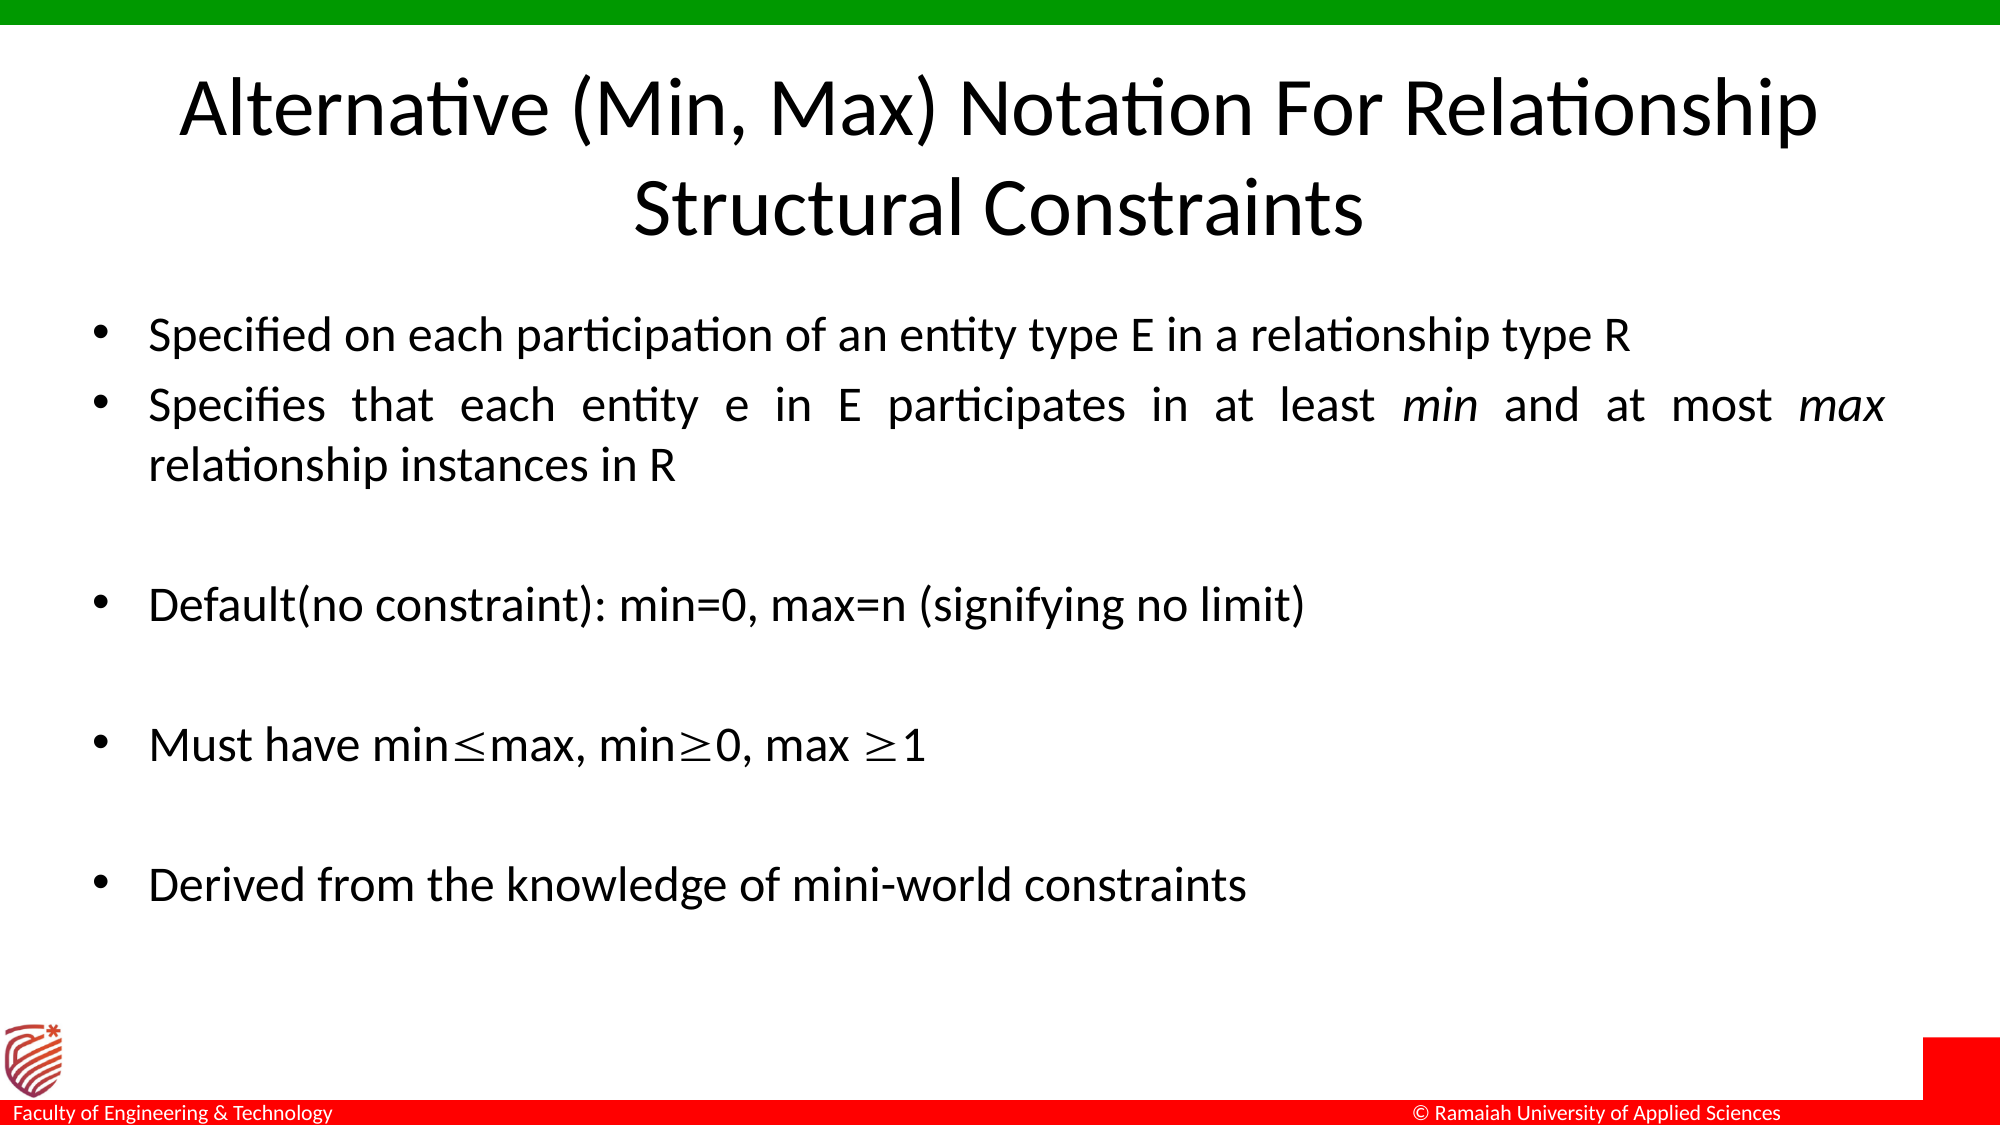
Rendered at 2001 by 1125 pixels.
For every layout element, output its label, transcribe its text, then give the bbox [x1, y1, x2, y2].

list Specified on each participation of an entity type E in a relationship type R Specifies that each entity e in E participates in at least min and at most max relationship instances in R Default(no constraint): min=0, max=n (signifying no limit) Must have minmax, min0, max 1 Derived from the knowledge of mini-world constraints [77, 293, 1900, 1005]
title Alternative (Min, Max) Notation For Relationship Structural Constraints [99, 45, 1900, 233]
picture [0, 1013, 69, 1100]
